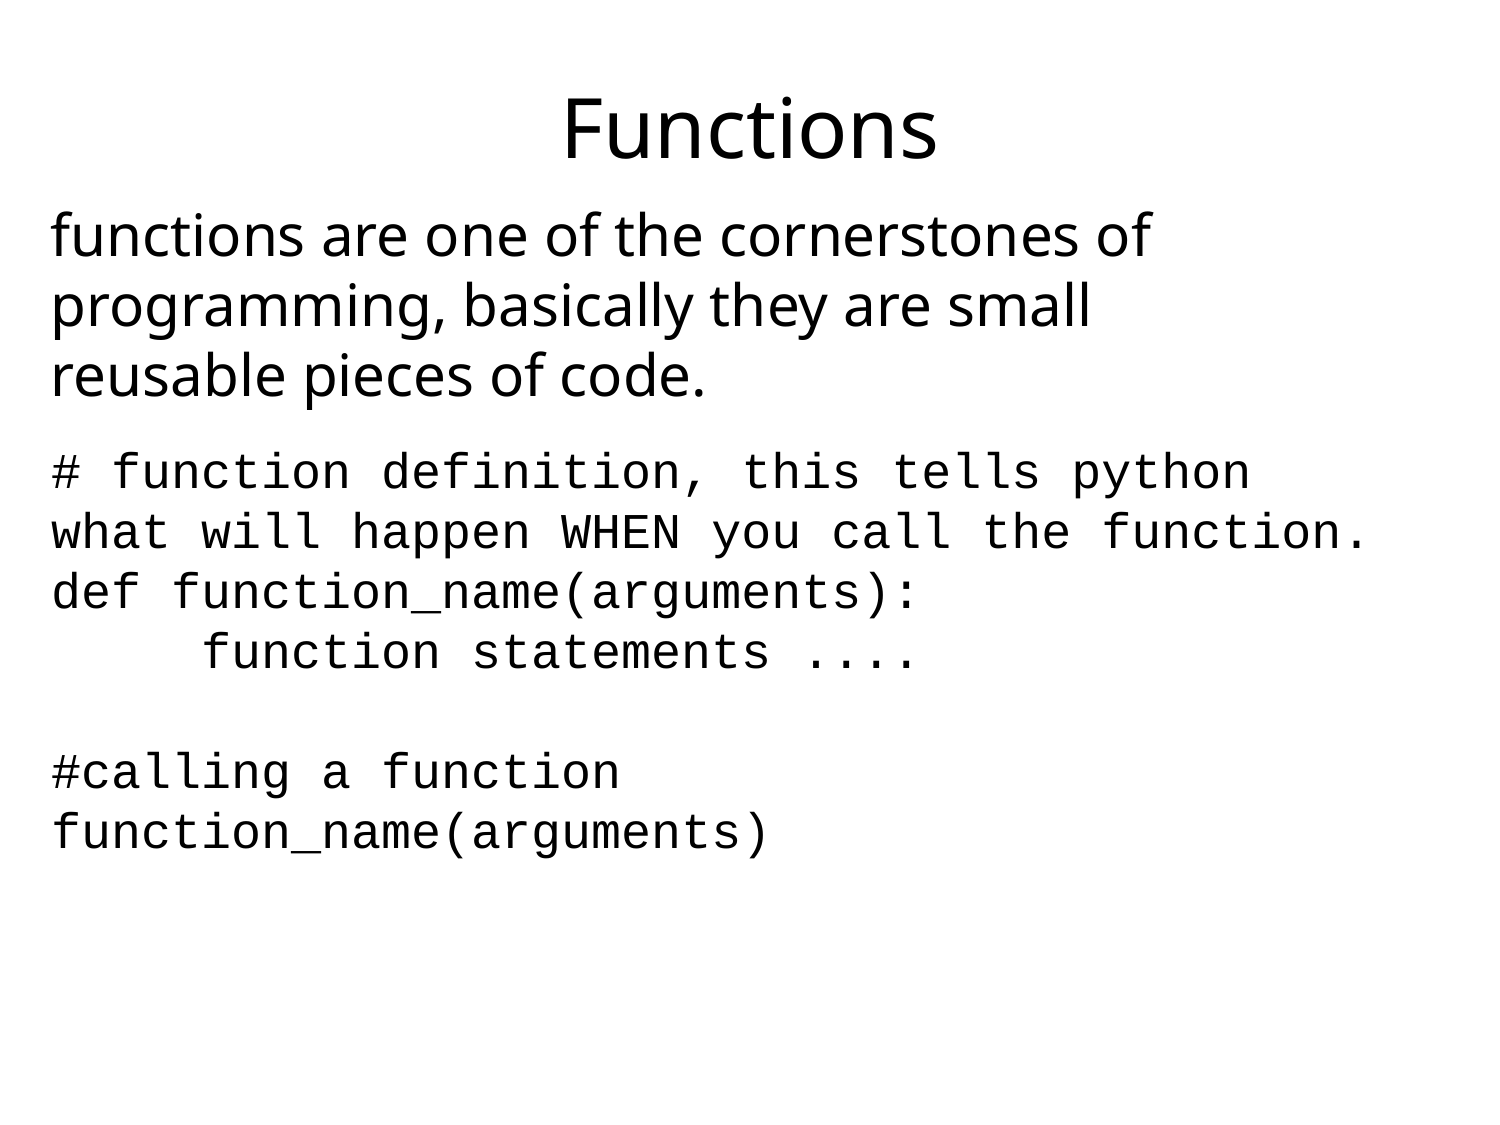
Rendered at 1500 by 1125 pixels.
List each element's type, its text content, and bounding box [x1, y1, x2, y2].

text_box functions are one of the cornerstones of programming, basically they are small reusable pieces of code. [36, 191, 1356, 416]
text_box # function definition, this tells python what will happen WHEN you call the function. def function_name(arguments): function statements .... #calling a function function_name(arguments) [36, 431, 1397, 866]
title Functions [103, 22, 1397, 240]
